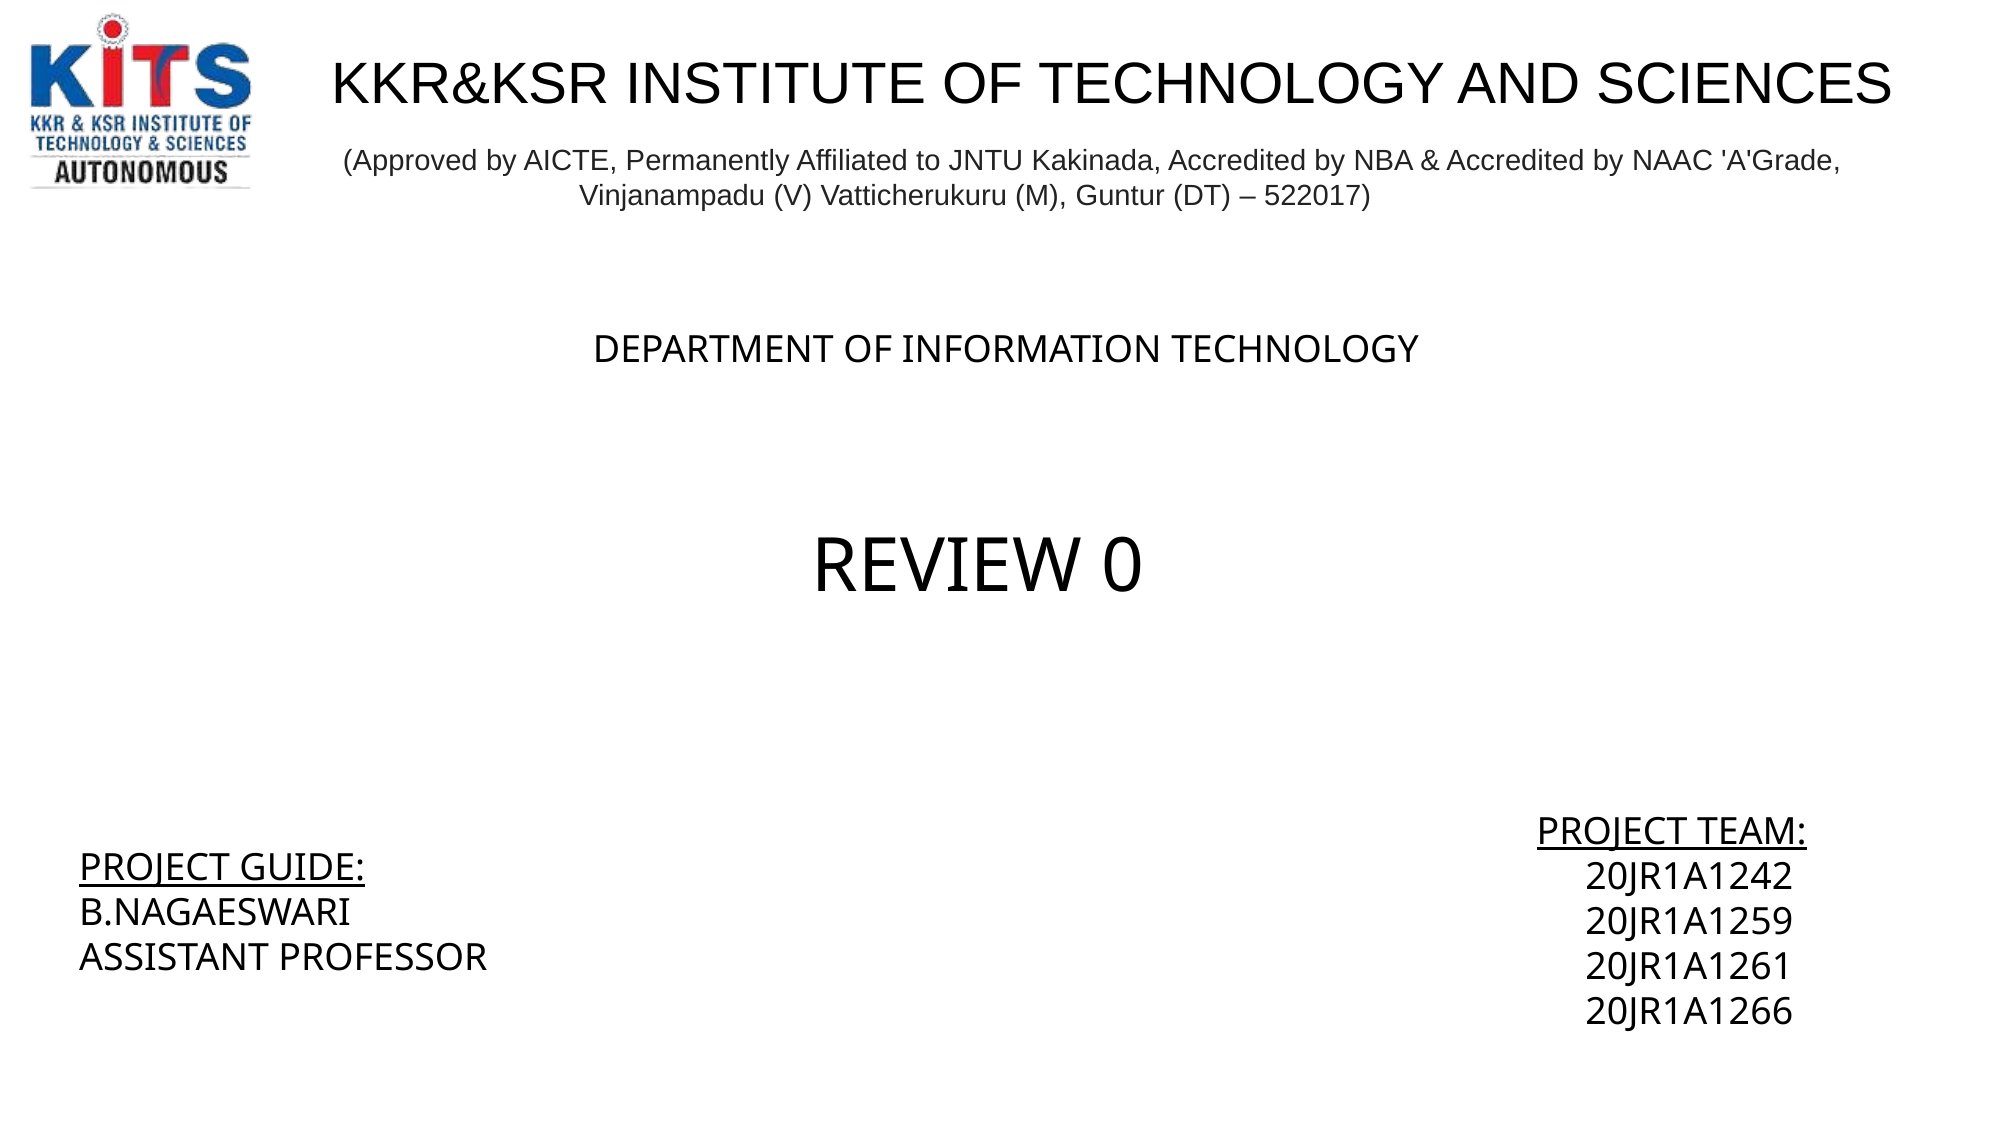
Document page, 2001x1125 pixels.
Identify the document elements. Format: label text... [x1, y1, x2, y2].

text_box PROJECT GUIDE: B.NAGAESWARI ASSISTANT PROFESSOR [64, 835, 745, 986]
text_box KKR&KSR INSTITUTE OF TECHNOLOGY AND SCIENCES (Approved by AICTE, Permanently Affiliated to JNTU Kakinada, Accredited by NBA & Accredited by NAAC 'A'Grade, Vinjanampadu (V) Vatticherukuru (M), Guntur (DT) – 522017) [226, 37, 2000, 339]
text_box PROJECT TEAM: 20JR1A1242 20JR1A1259 20JR1A1261 20JR1A1266 [1521, 799, 1936, 1040]
text_box REVIEW 0 [562, 509, 1394, 615]
text_box DEPARTMENT OF INFORMATION TECHNOLOGY [578, 317, 1962, 377]
picture [0, 0, 282, 242]
